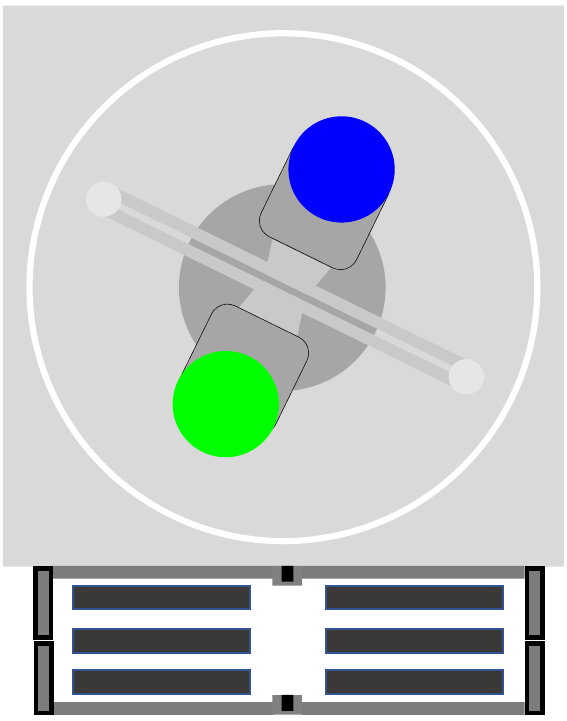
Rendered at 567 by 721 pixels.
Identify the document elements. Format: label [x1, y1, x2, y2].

text_box [102, 67, 469, 508]
text_box [2, 5, 564, 567]
text_box [35, 565, 543, 715]
